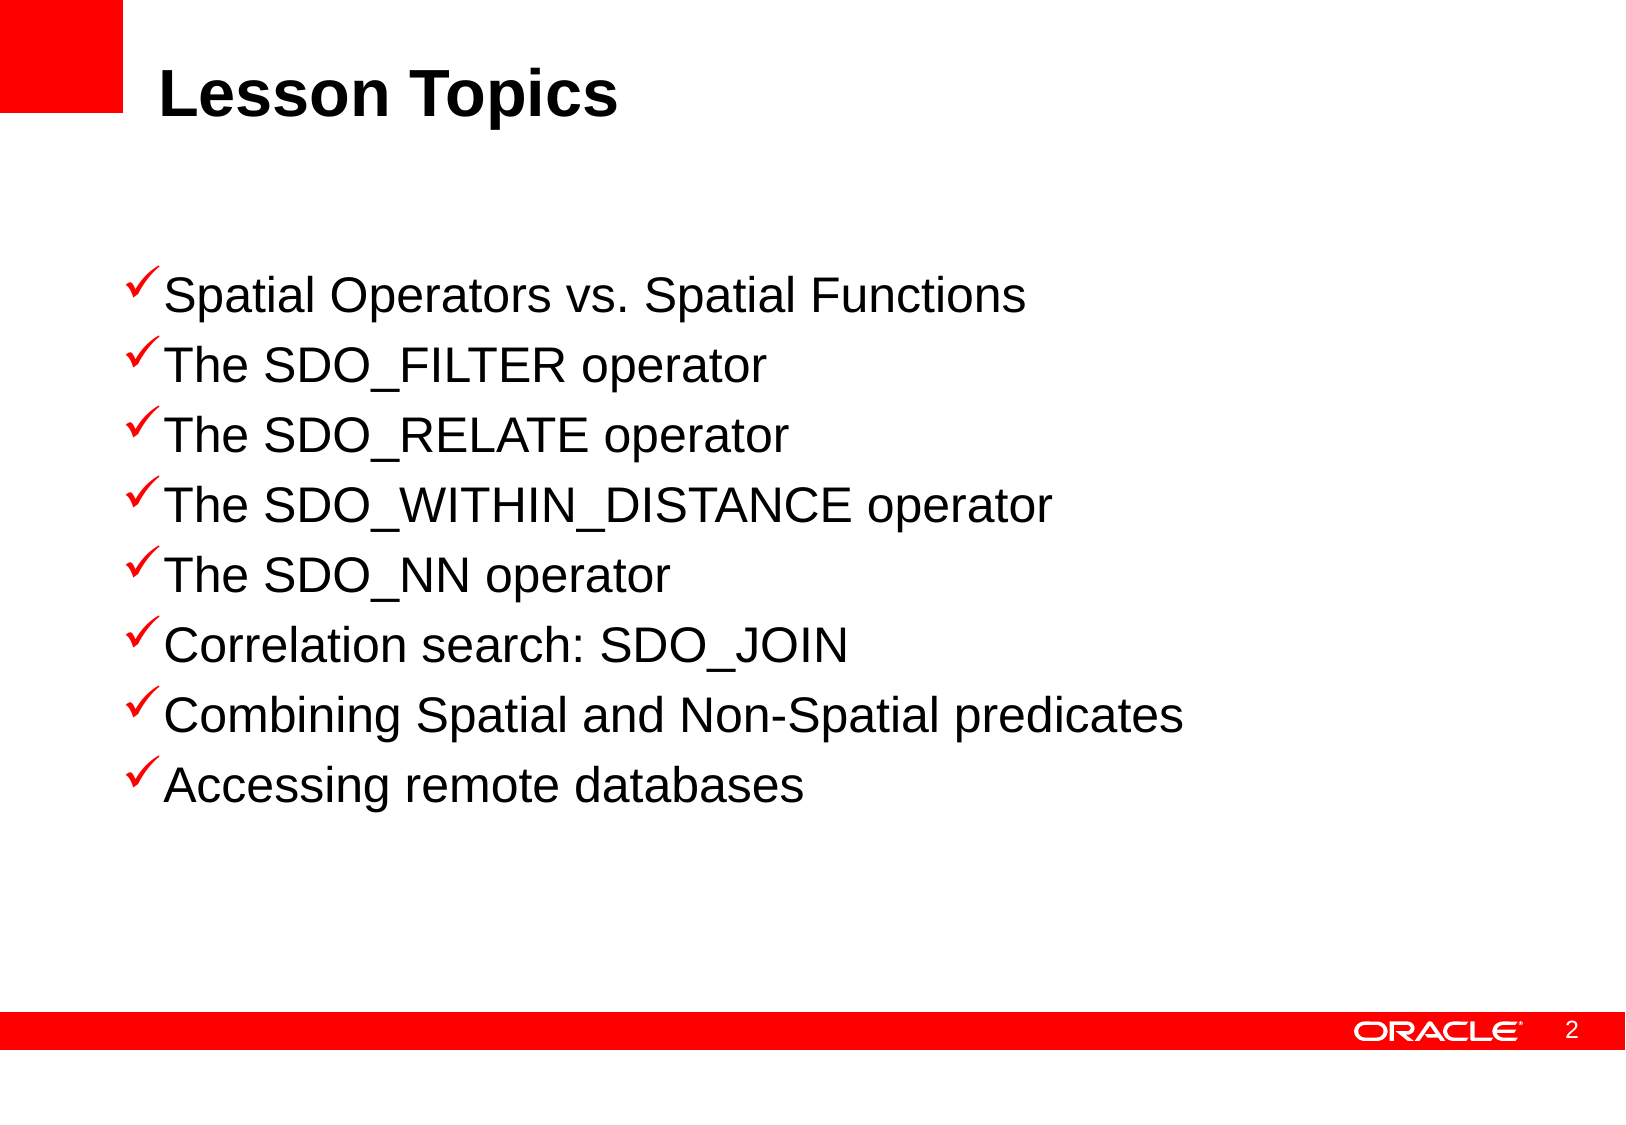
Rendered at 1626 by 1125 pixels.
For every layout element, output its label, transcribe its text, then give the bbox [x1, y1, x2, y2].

title Lesson Topics [157, 49, 1506, 205]
picture [0, 0, 123, 113]
picture [0, 1012, 1625, 1050]
list Spatial Operators vs. Spatial Functions The SDO_FILTER operator The SDO_RELATE operator The SDO_WITHIN_DISTANCE operator The SDO_NN operator Correlation search: SDO_JOIN Combining Spatial and Non-Spatial predicates Accessing remote databases [121, 262, 1462, 976]
